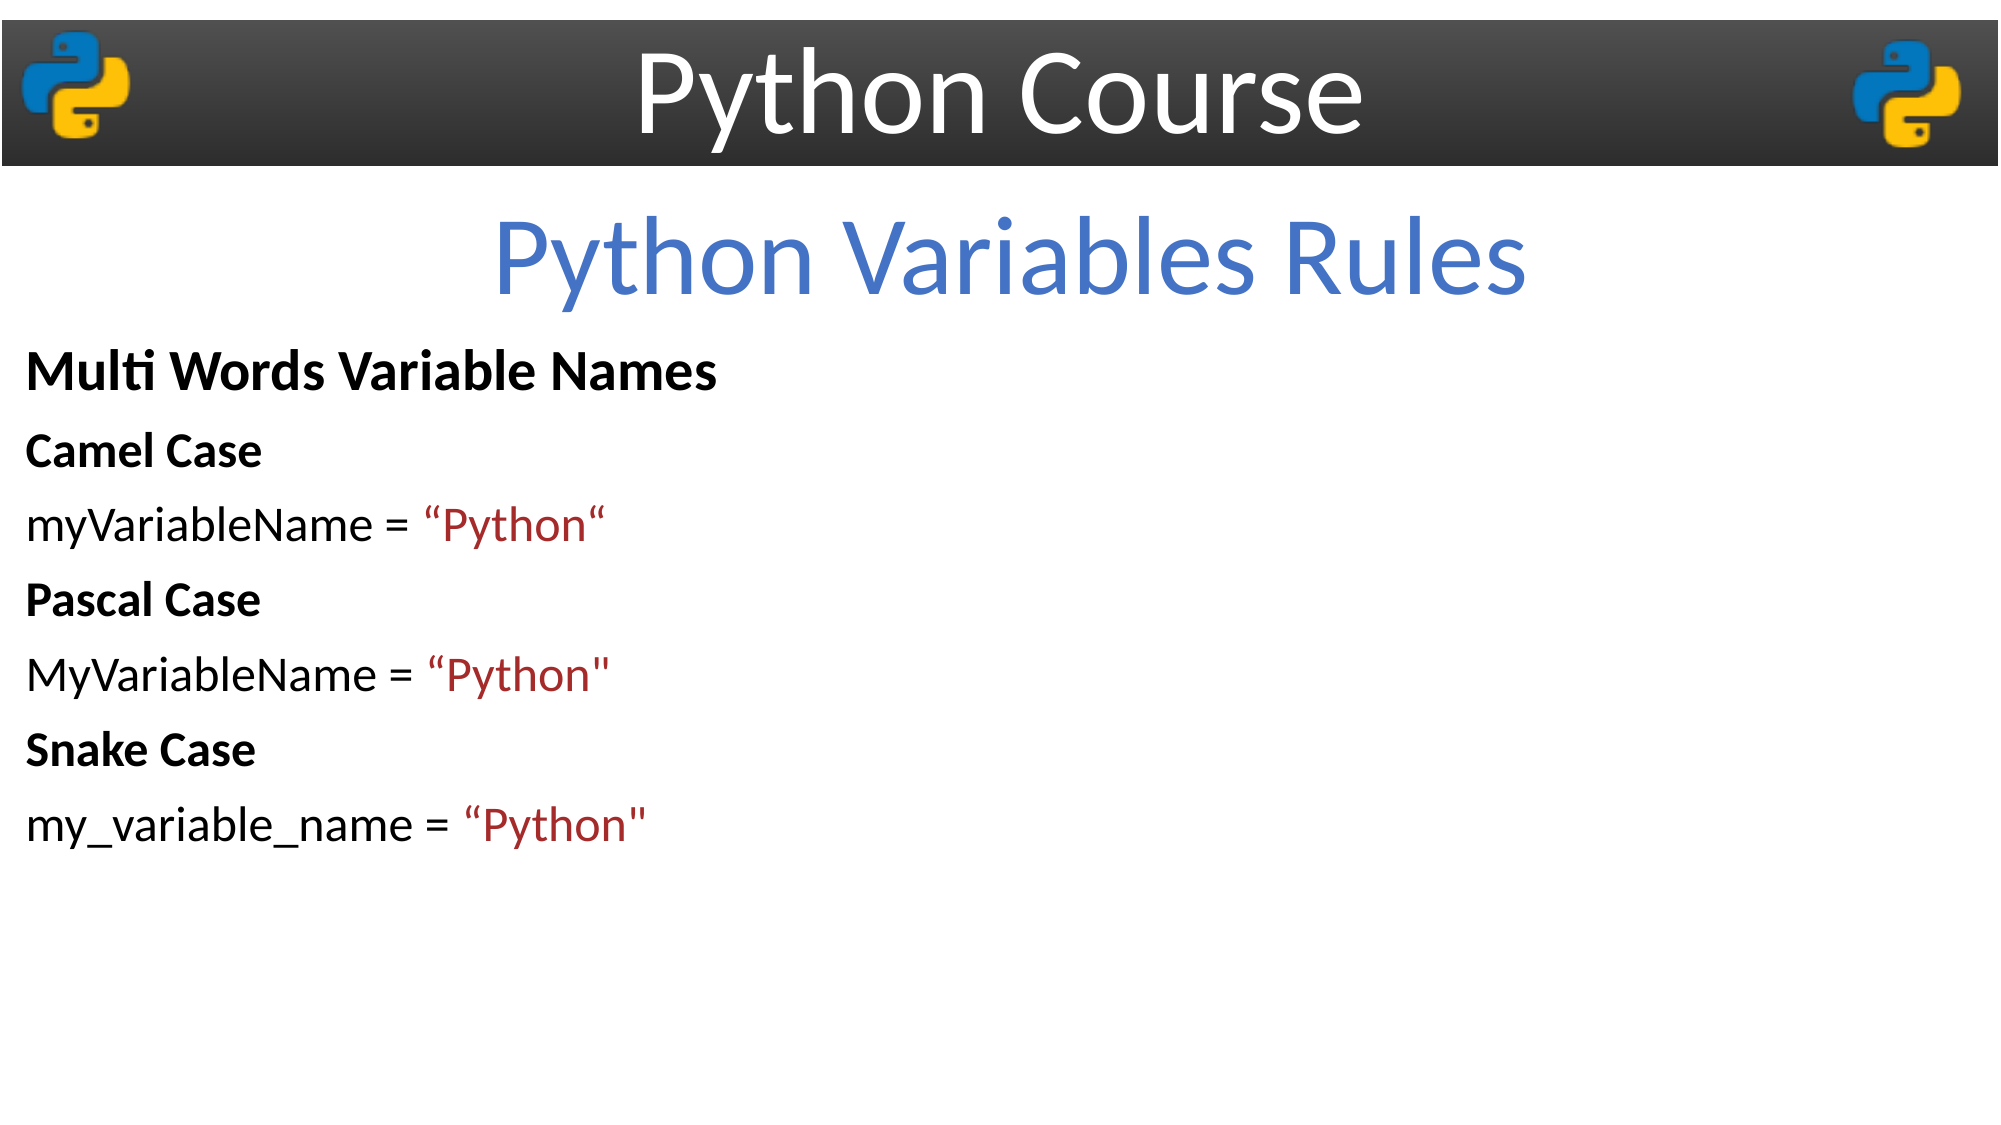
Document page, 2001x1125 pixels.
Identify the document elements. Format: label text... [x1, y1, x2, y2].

picture [1841, 27, 1977, 163]
title Python Course [0, 17, 2000, 169]
picture [10, 18, 146, 154]
subtitle Python Variables Rules Multi Words Variable Names Camel Case myVariableName = “Python“ Pascal Case MyVariableName = “Python" Snake Case my_variable_name = “Python" [10, 190, 2000, 1125]
